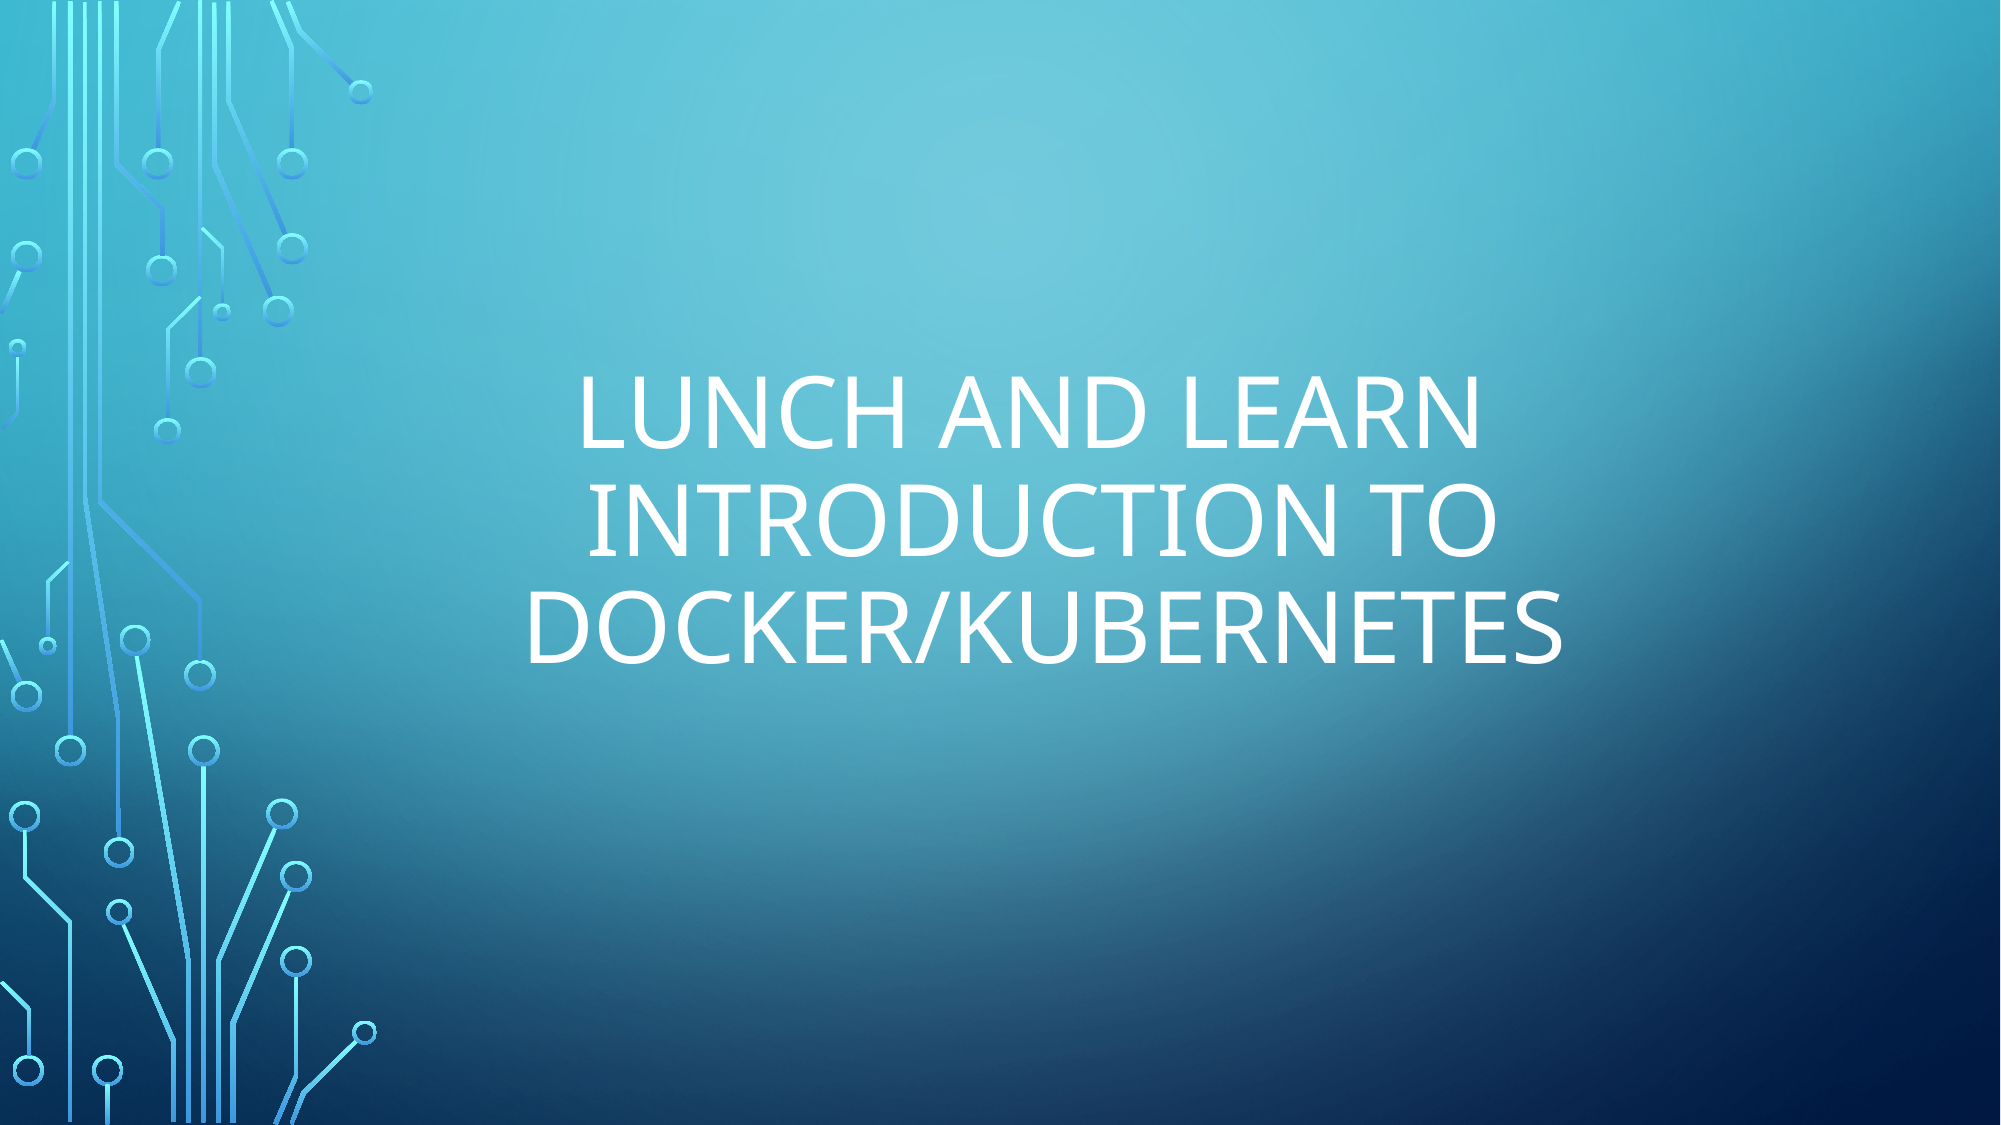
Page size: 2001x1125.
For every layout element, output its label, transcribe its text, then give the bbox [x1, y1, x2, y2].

title Lunch and learn Introduction to Docker/Kubernetes [138, 290, 1950, 694]
